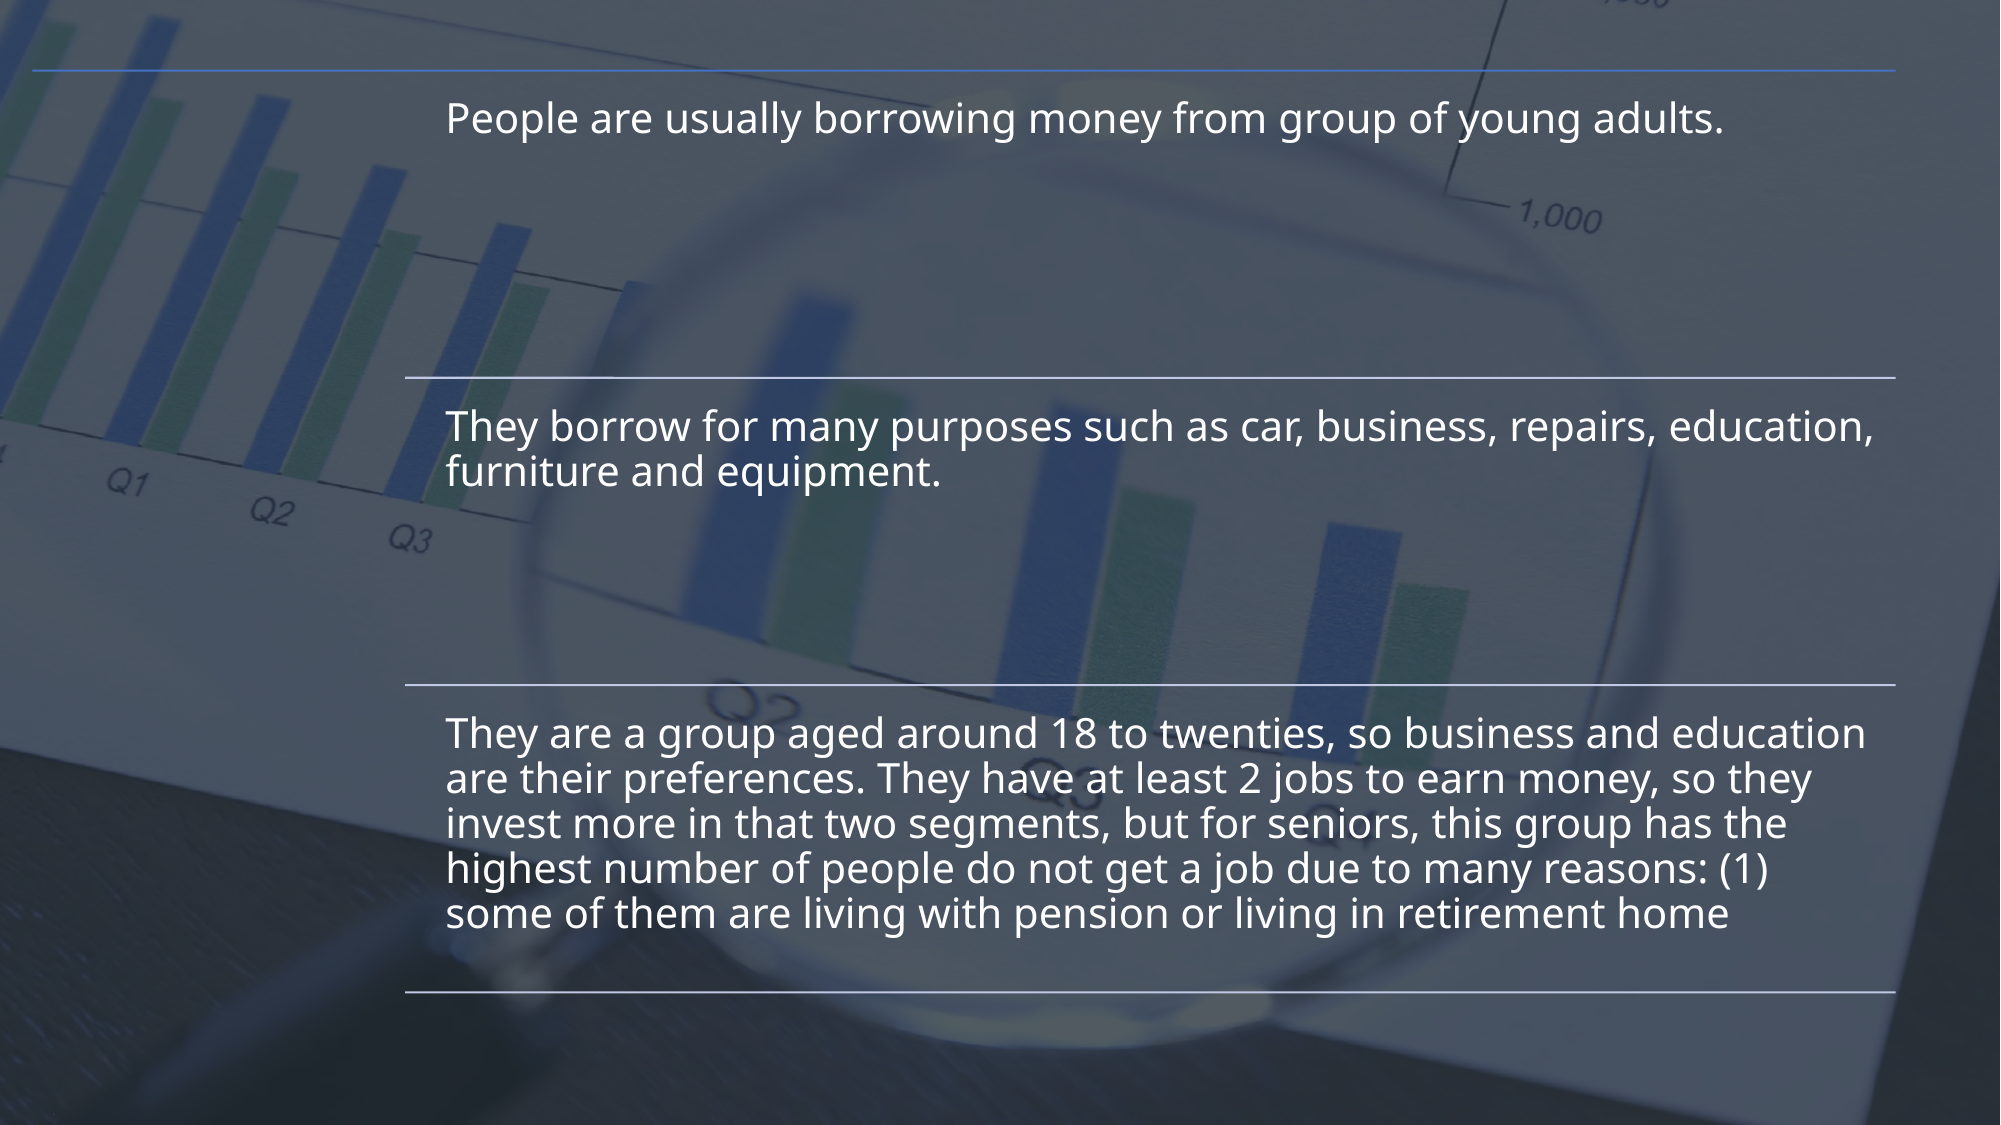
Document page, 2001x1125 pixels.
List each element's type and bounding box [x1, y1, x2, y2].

text_box [32, 70, 1896, 1007]
picture [0, 0, 2000, 1125]
